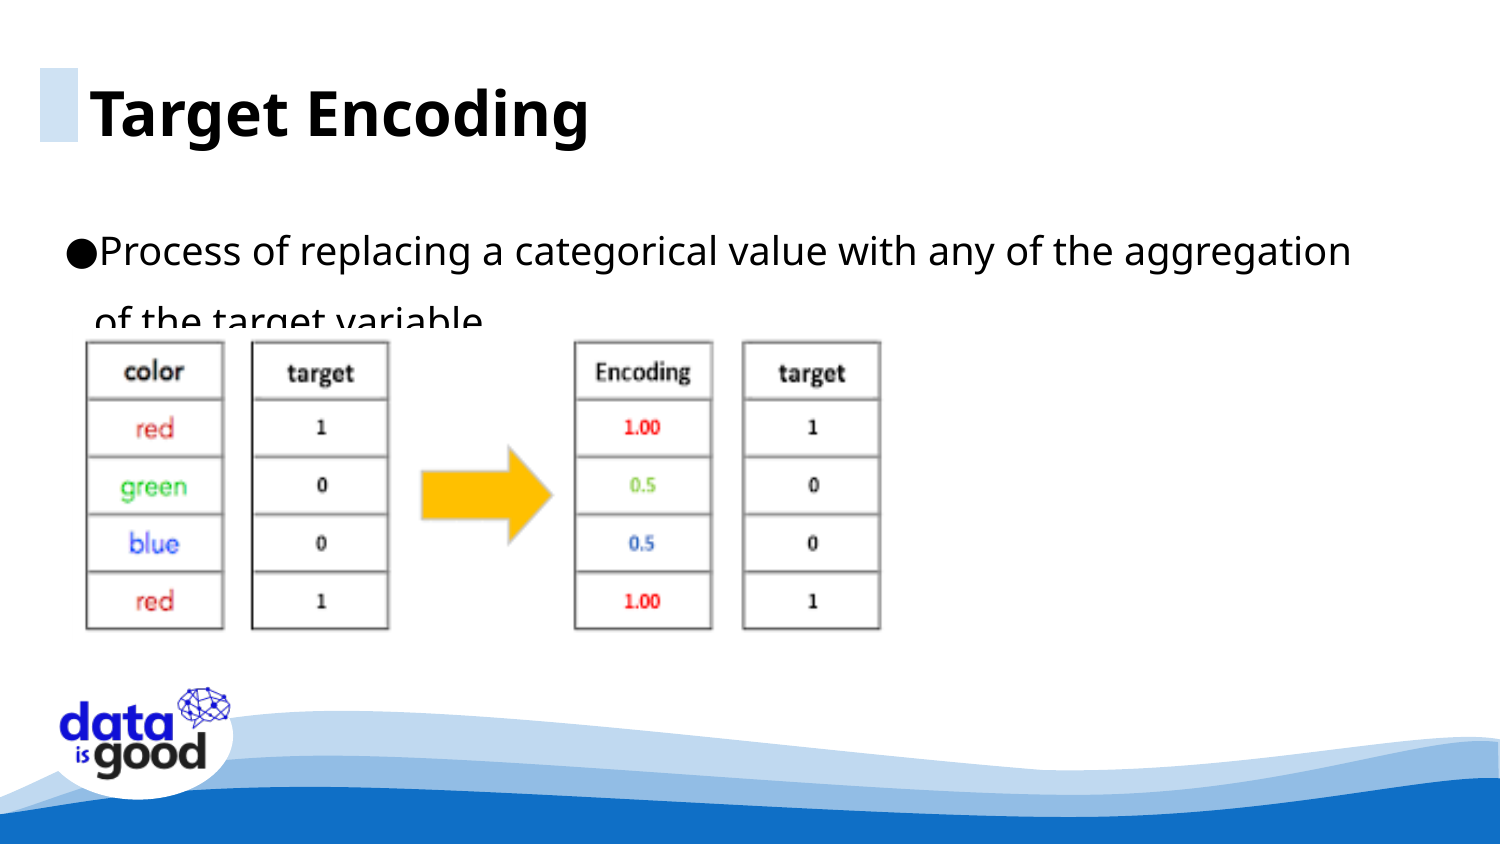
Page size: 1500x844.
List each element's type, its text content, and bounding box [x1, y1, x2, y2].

picture [70, 327, 895, 640]
text_box Process of replacing a categorical value with any of the aggregation of the target variable. [58, 196, 1395, 319]
picture [58, 685, 231, 804]
text_box Target Encoding [83, 68, 767, 172]
